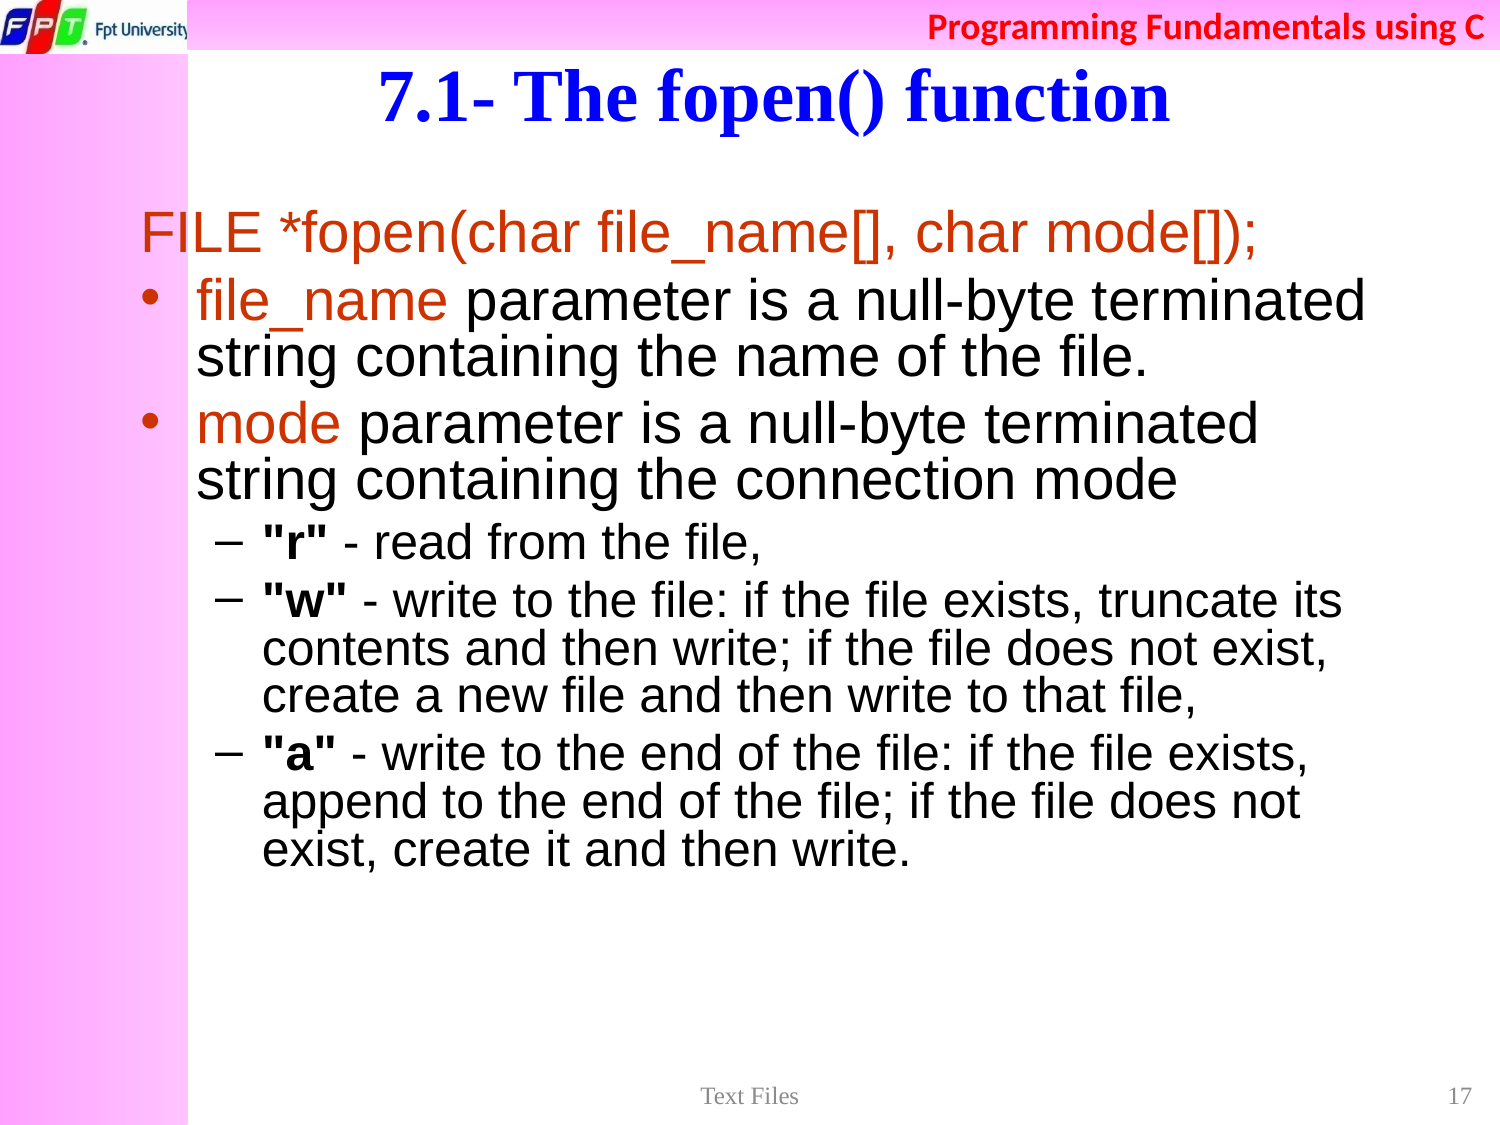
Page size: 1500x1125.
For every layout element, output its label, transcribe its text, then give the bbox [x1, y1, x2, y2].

picture [0, 0, 188, 54]
list FILE *fopen(char file_name[], char mode[]); file_name parameter is a null-byte terminated string containing the name of the file. mode parameter is a null-byte terminated string containing the connection mode "r" - read from the file, "w" - write to the file: if the file exists, truncate its contents and then write; if the file does not exist, create a new file and then write to that file, "a" - write to the end of the file: if the file exists, append to the end of the file; if the file does not exist, create it and then write. [125, 200, 1425, 1005]
slide_number 17 [1137, 1074, 1488, 1116]
footer Text Files [512, 1074, 988, 1116]
title 7.1- The fopen() function [125, 45, 1425, 138]
